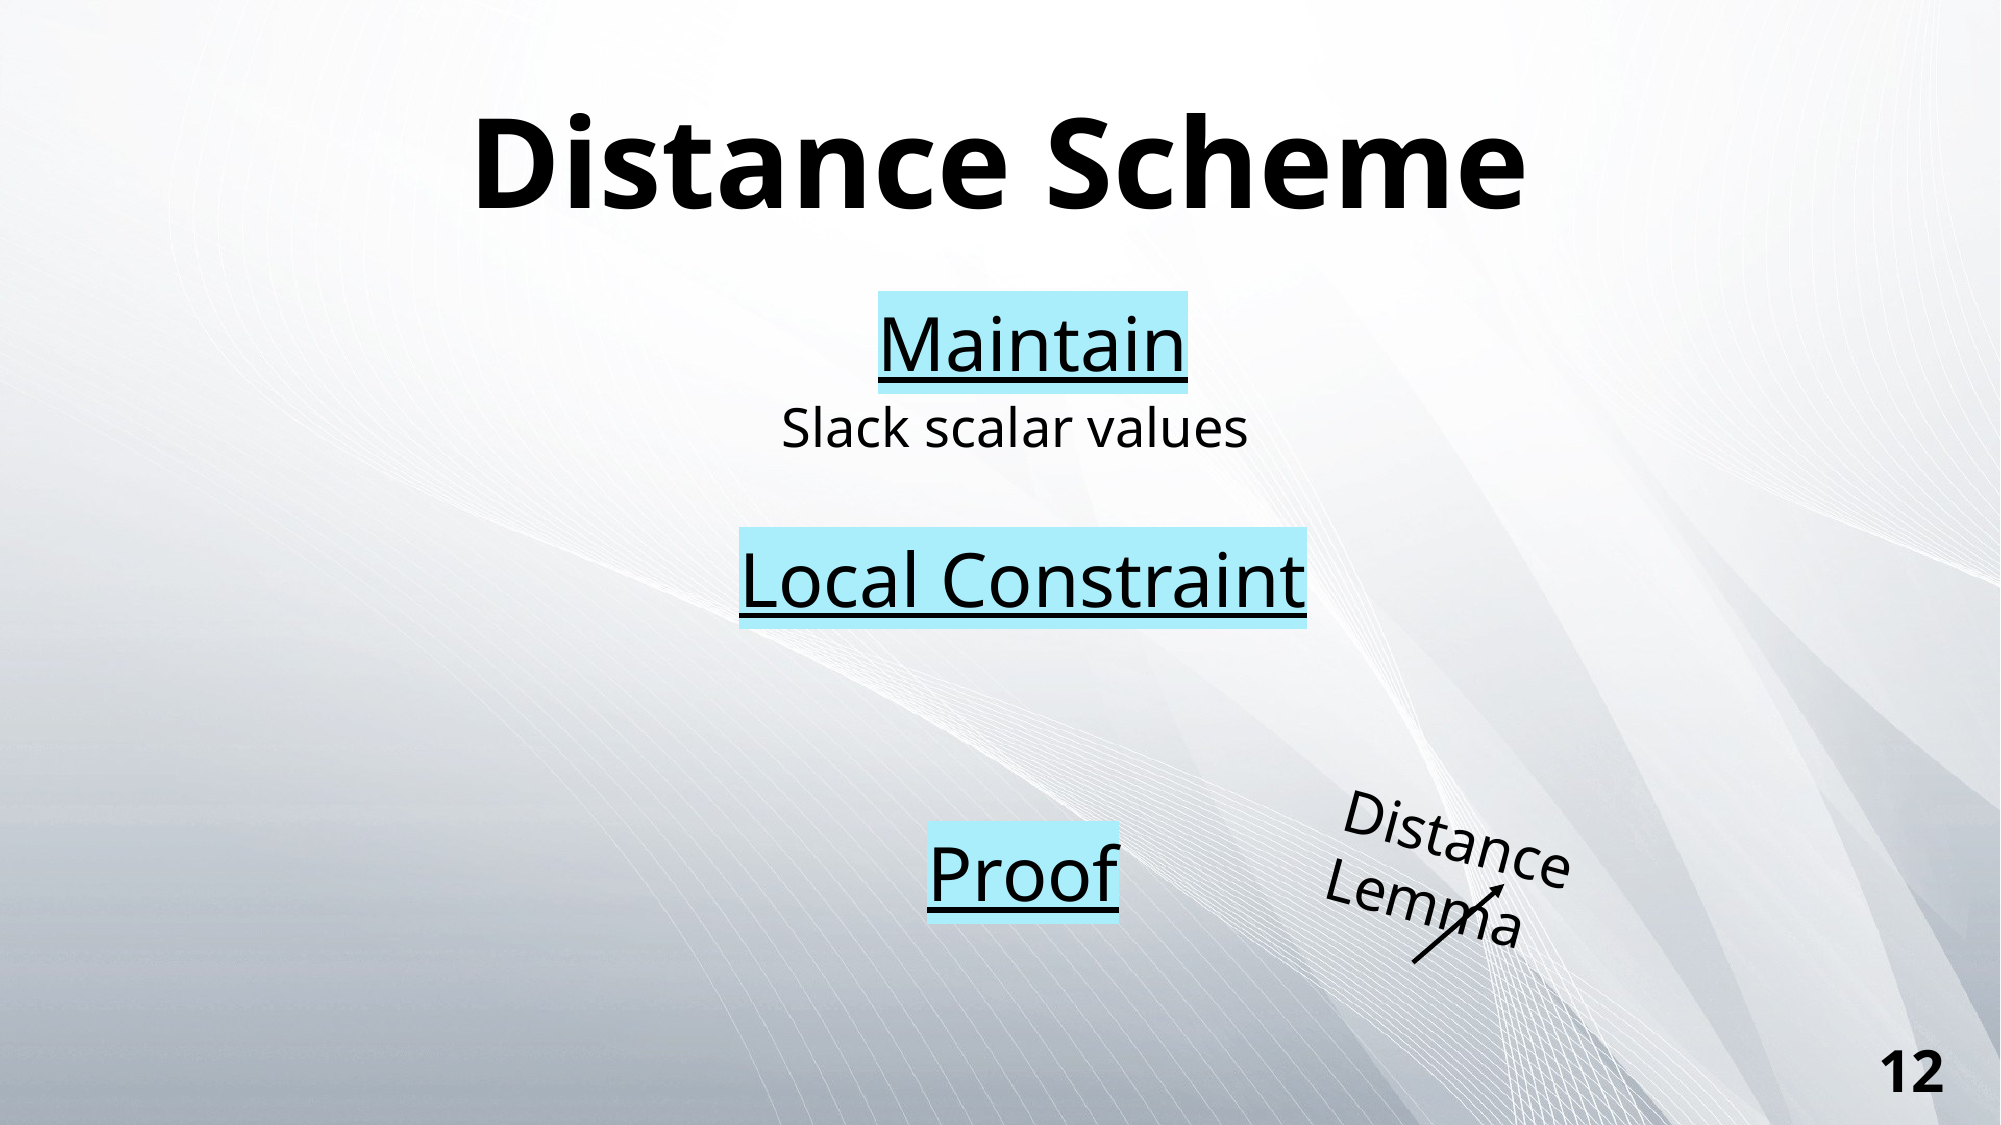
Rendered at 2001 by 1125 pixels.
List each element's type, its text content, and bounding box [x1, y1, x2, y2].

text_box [1412, 883, 1505, 963]
picture [0, 0, 2001, 1125]
text_box Distance Lemma [1301, 762, 1775, 1028]
title Distance Scheme [137, 59, 1863, 278]
